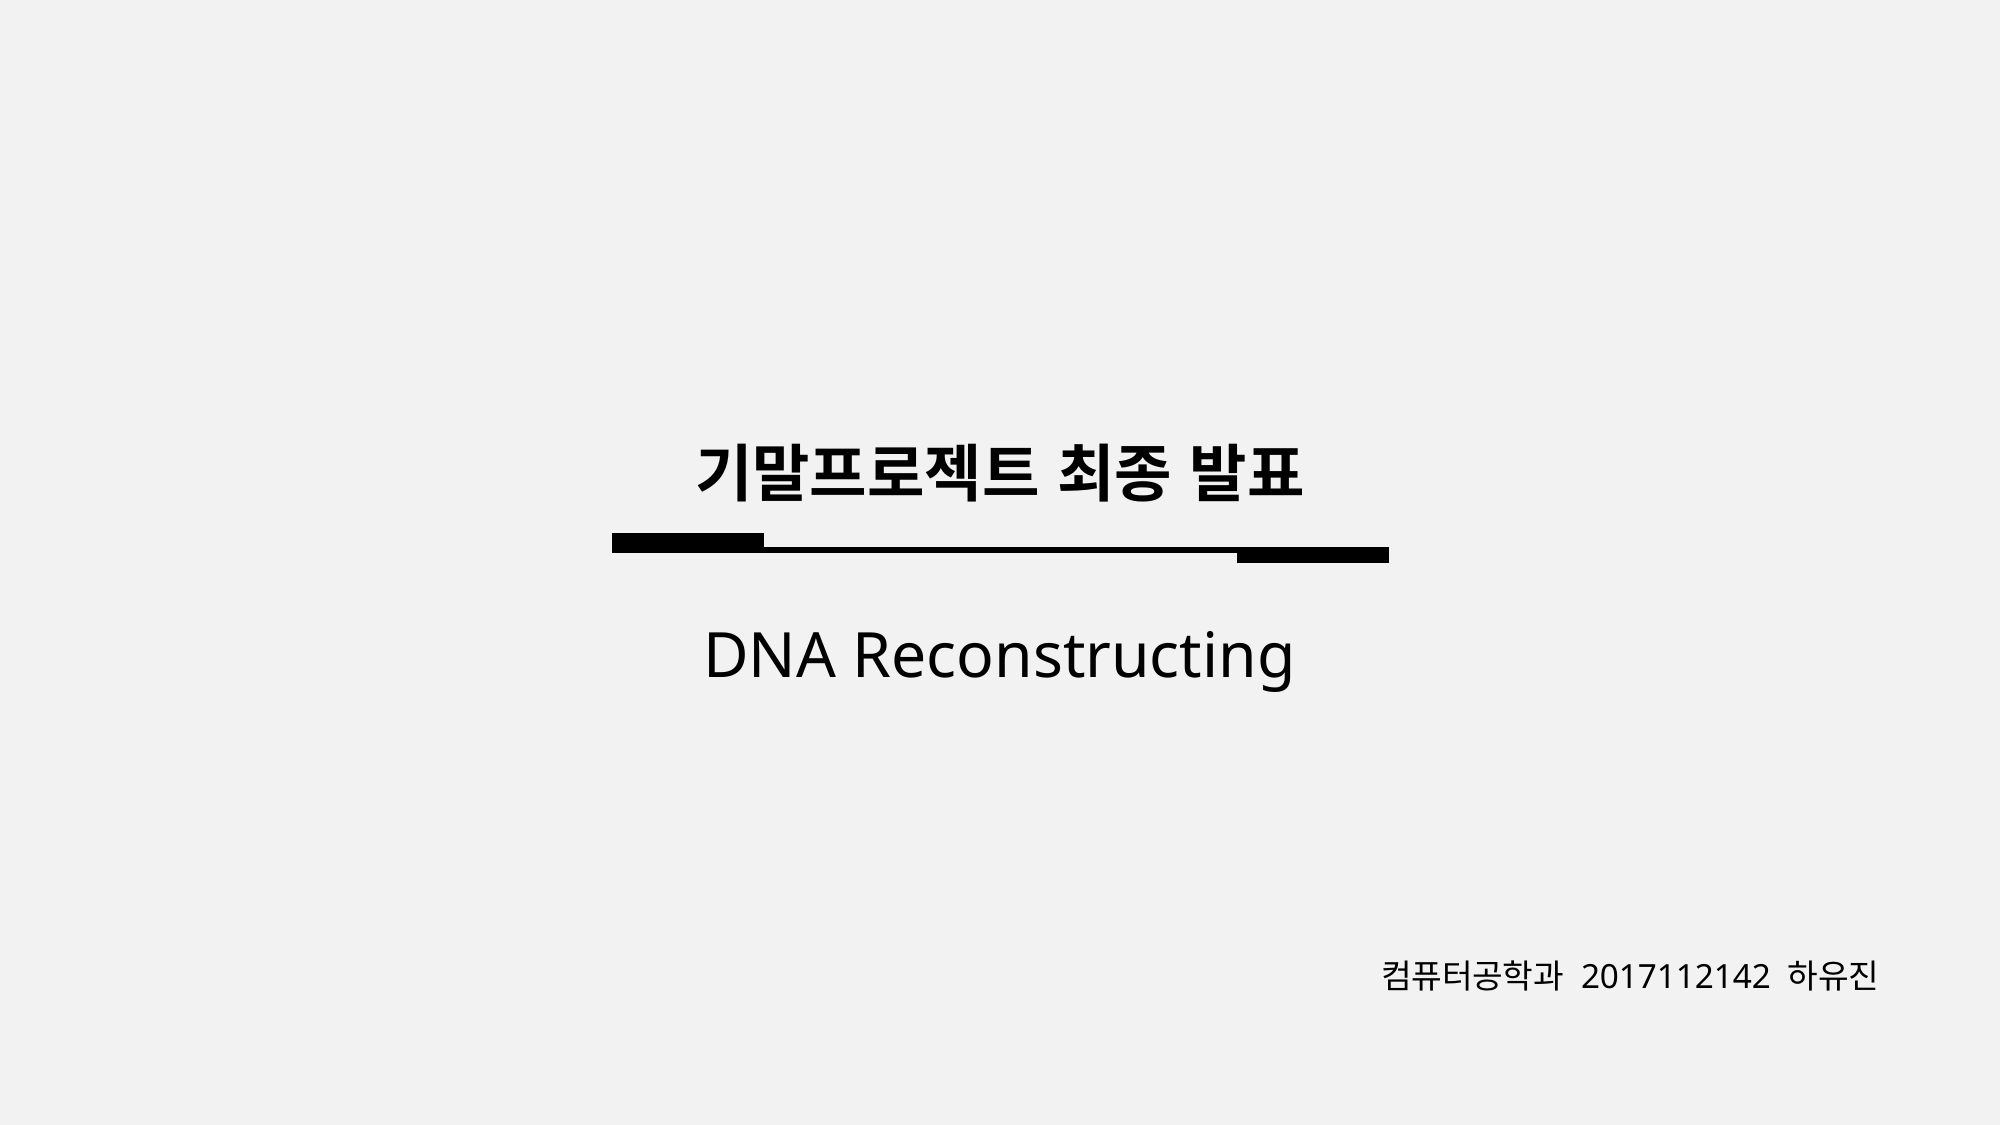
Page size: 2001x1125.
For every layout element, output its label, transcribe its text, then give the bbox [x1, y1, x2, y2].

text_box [611, 426, 1389, 699]
text_box 컴퓨터공학과 2017112142 하유진 [1366, 948, 1938, 1003]
